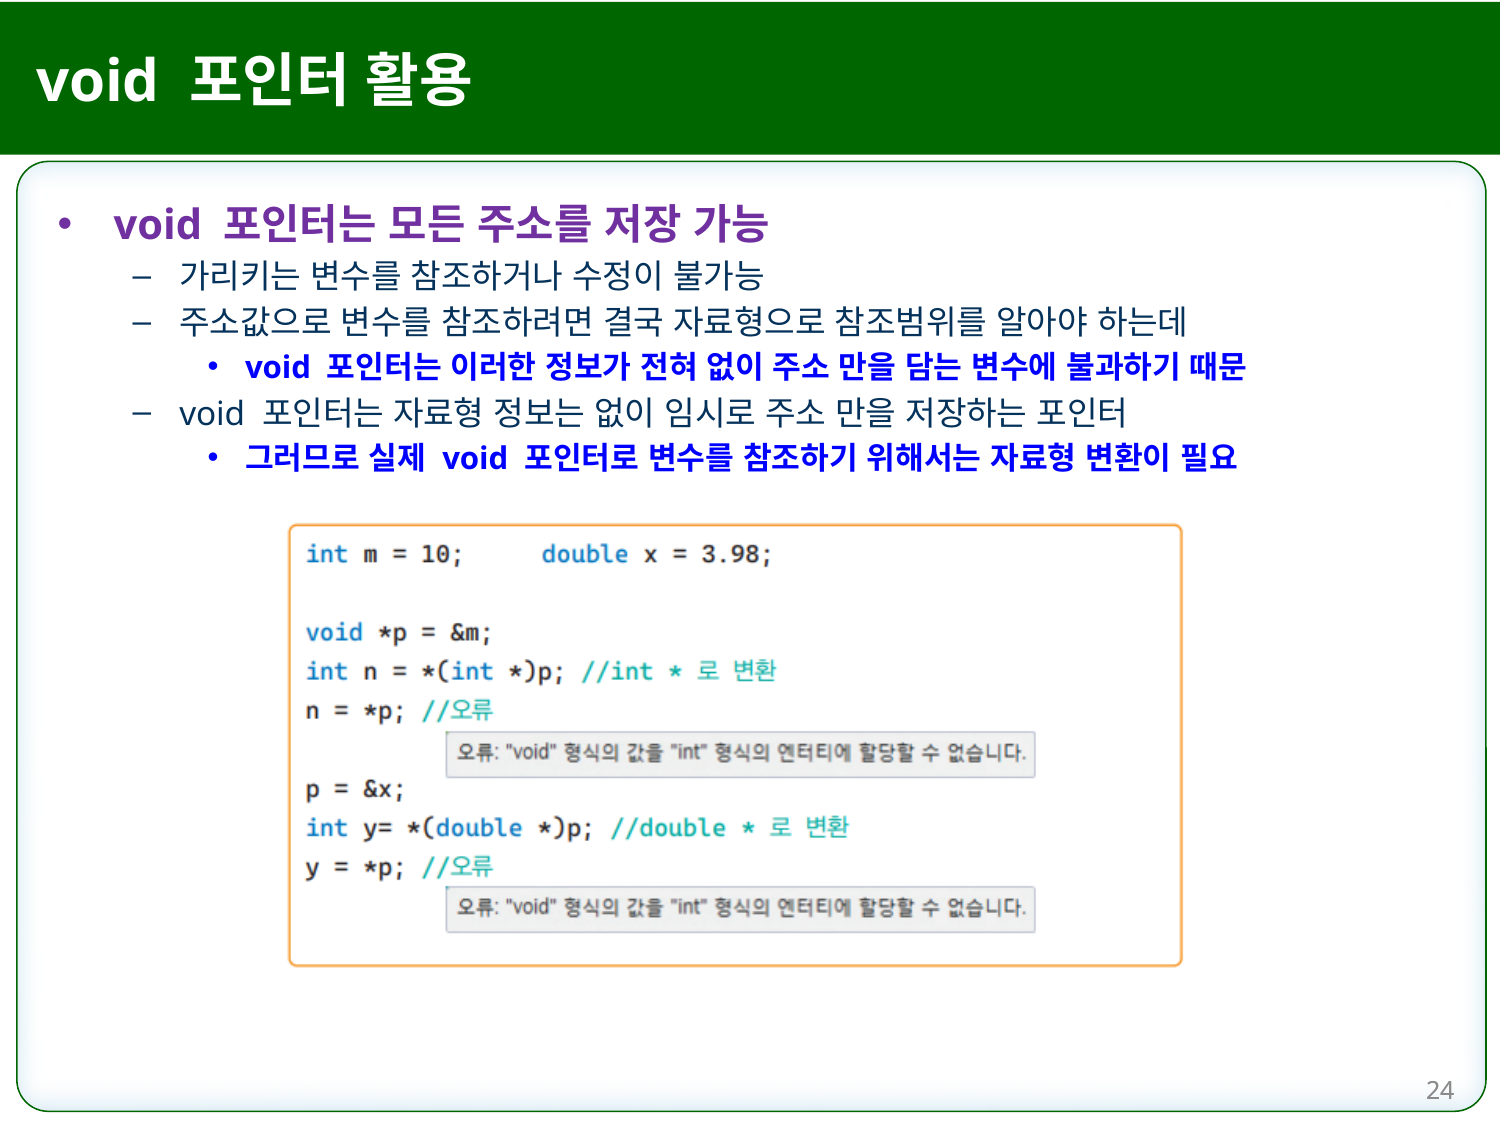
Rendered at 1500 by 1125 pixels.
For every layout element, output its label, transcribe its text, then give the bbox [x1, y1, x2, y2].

list void 포인터는 모든 주소를 저장 가능 가리키는 변수를 참조하거나 수정이 불가능 주소값으로 변수를 참조하려면 결국 자료형으로 참조범위를 알아야 하는데 void 포인터는 이러한 정보가 전혀 없이 주소 만을 담는 변수에 불과하기 때문 void 포인터는 자료형 정보는 없이 임시로 주소 만을 저장하는 포인터 그러므로 실제 void 포인터로 변수를 참조하기 위해서는 자료형 변환이 필요 [42, 190, 1454, 1065]
slide_number 24 [1119, 1071, 1470, 1112]
picture [280, 514, 1216, 975]
title void 포인터 활용 [21, 40, 1476, 115]
